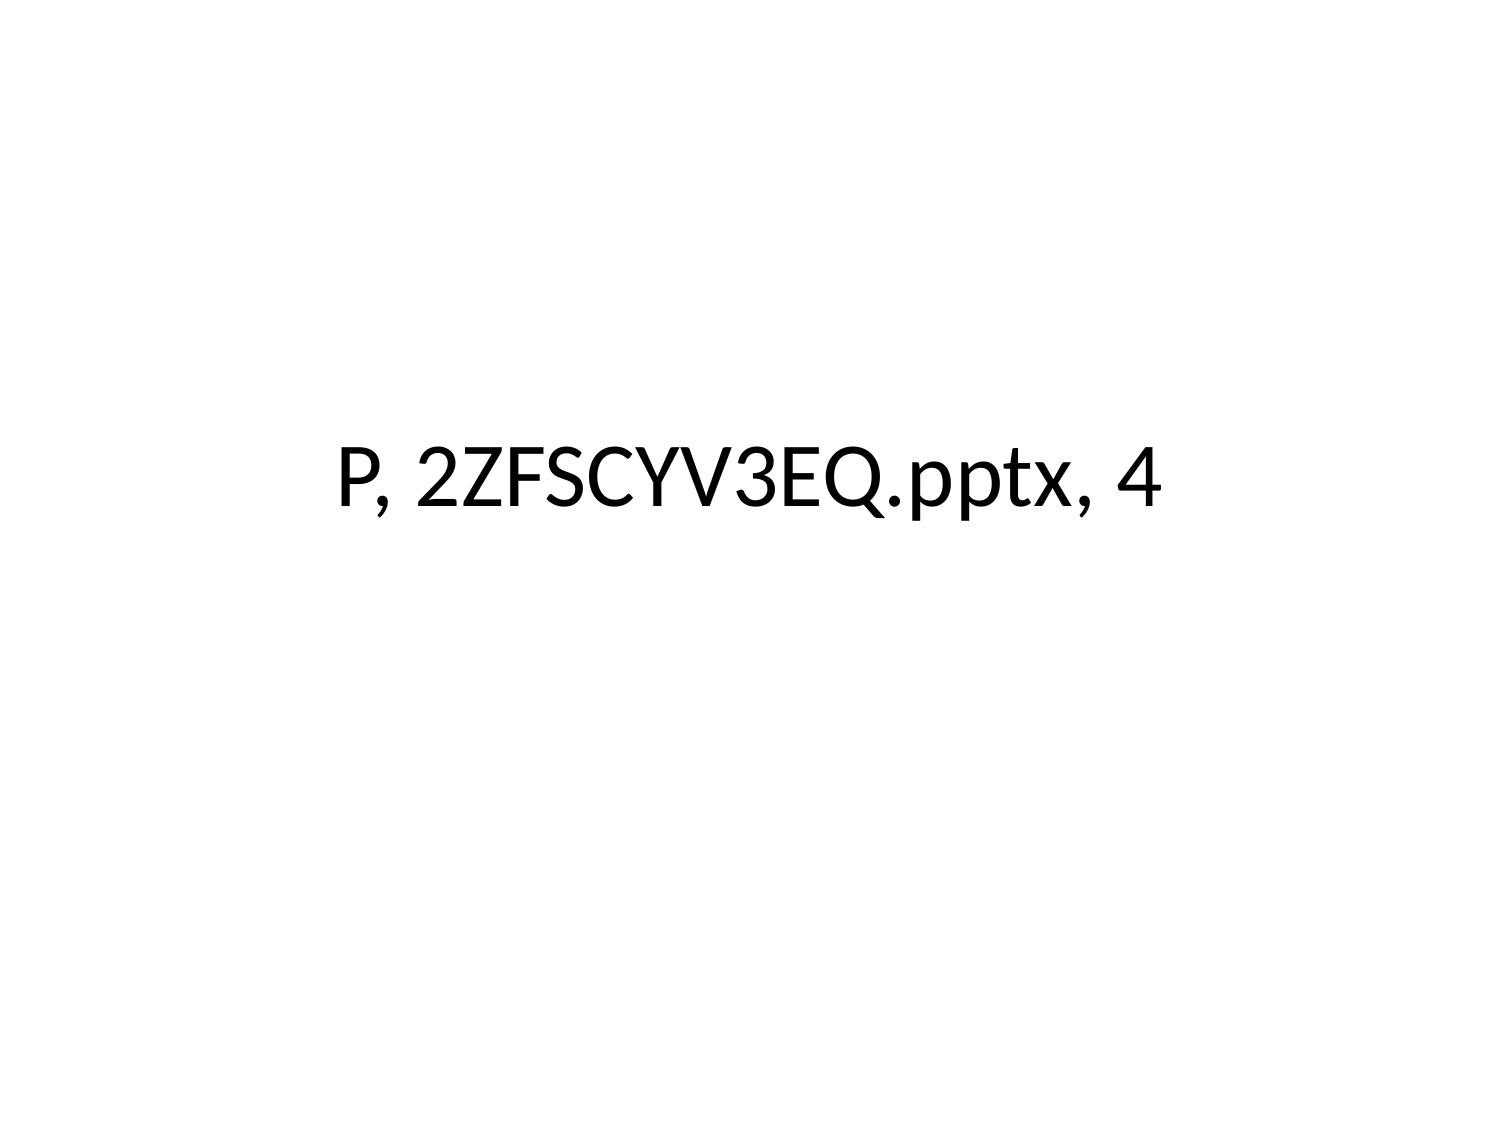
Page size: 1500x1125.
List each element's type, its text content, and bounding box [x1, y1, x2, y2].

title P, 2ZFSCYV3EQ.pptx, 4 [112, 349, 1388, 591]
